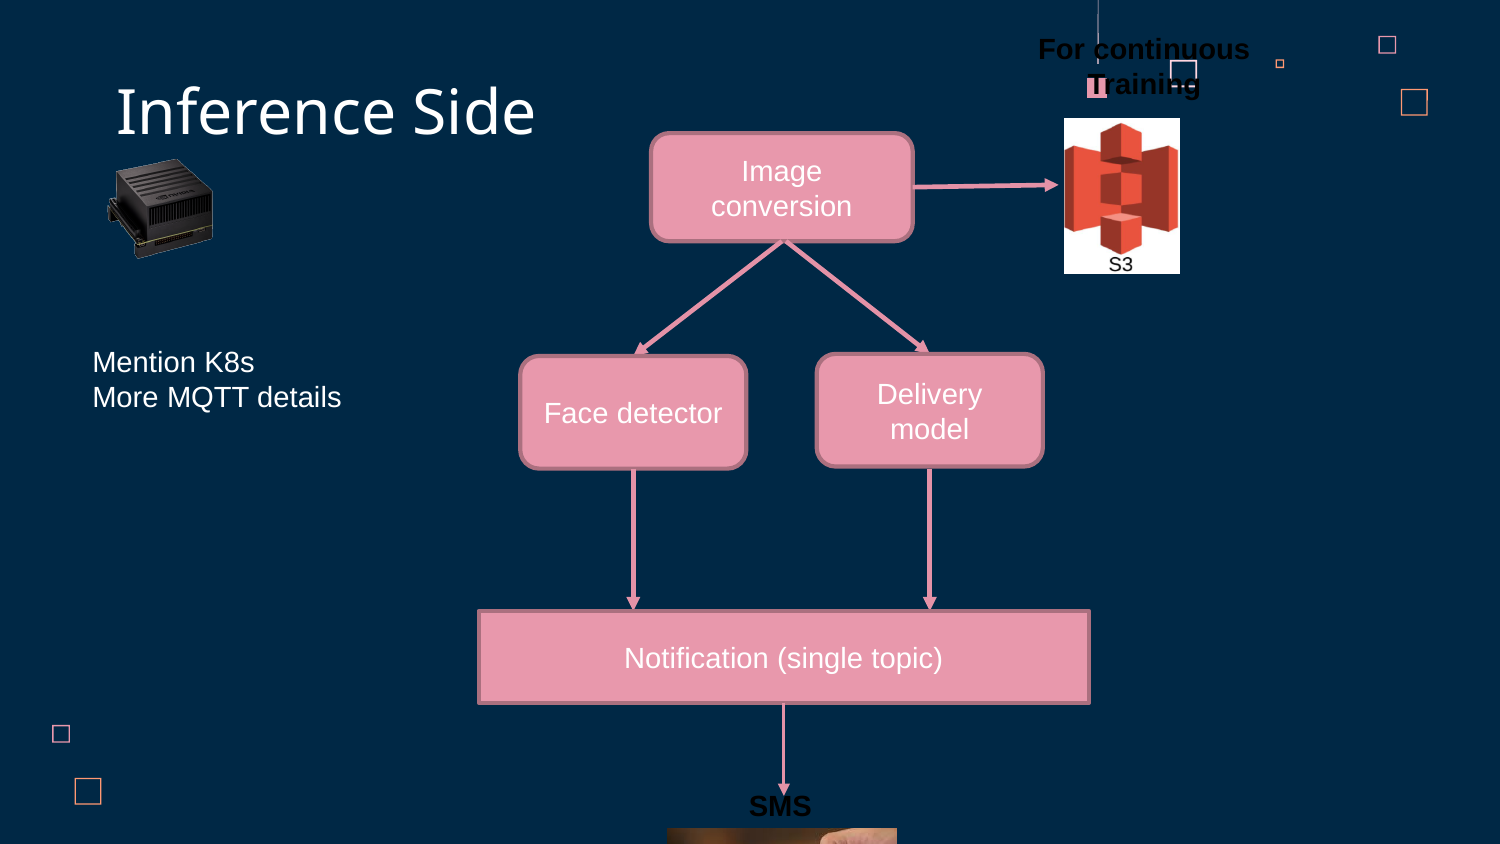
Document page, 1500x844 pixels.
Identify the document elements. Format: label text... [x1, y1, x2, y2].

text_box Mention K8s More MQTT details [77, 335, 357, 421]
picture [101, 136, 218, 281]
title Inference Side [101, 67, 473, 163]
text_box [478, 22, 1286, 844]
